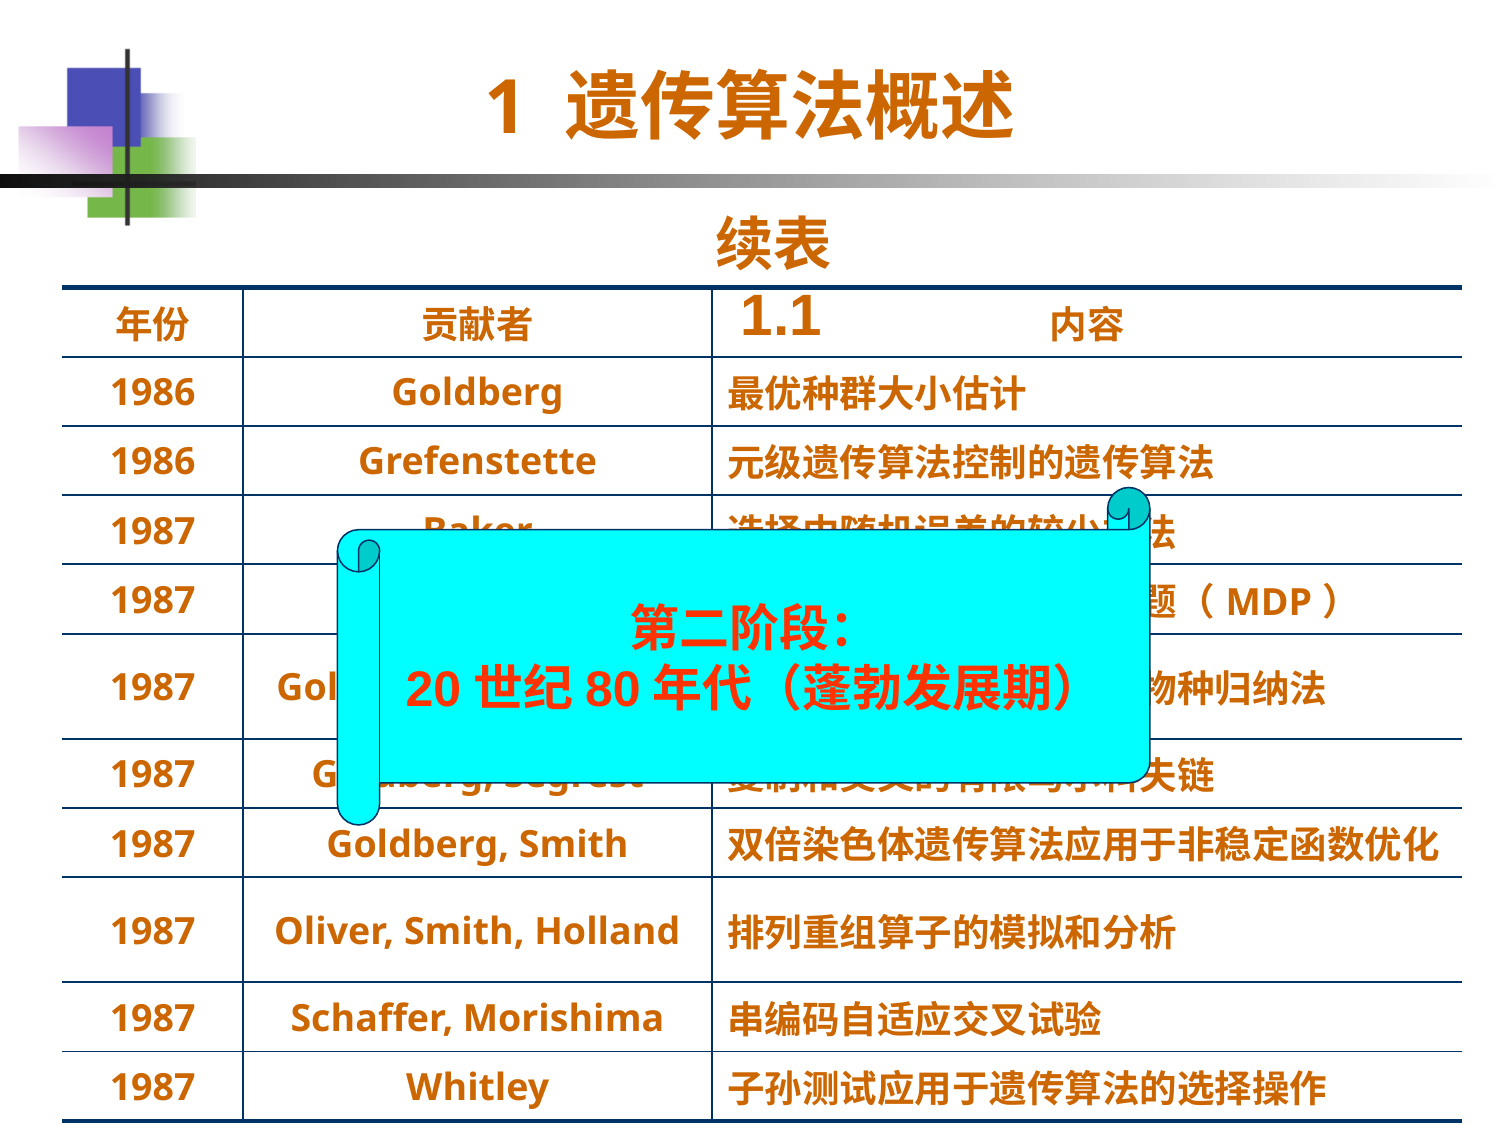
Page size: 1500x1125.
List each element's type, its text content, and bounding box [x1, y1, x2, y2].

table_cell 最优种群大小估计 [713, 358, 1462, 425]
table_cell 子孙测试应用于遗传算法的选择操作 [713, 1052, 1462, 1119]
table_cell 复制和交叉时最小欺骗问题（MDP） [1150, 565, 1462, 633]
table_cell Grefenstette [244, 427, 711, 494]
table_cell Baker [244, 496, 711, 563]
table_cell Goldberg, Smith [244, 809, 711, 876]
table_cell Goldberg [244, 358, 711, 425]
table_cell Oliver, Smith, Holland [244, 878, 711, 981]
table_cell Goldberg, Richardson [244, 635, 337, 738]
table_cell 复制和交叉的有限马尔科夫链 [713, 740, 1462, 807]
table_header 贡献者 [244, 290, 711, 356]
table_cell 1987 [62, 496, 242, 563]
table_cell 1987 [62, 565, 242, 633]
table_cell Goldberg [244, 565, 337, 633]
table_cell 排列重组算子的模拟和分析 [713, 878, 1462, 981]
table_cell 1987 [62, 878, 242, 981]
table_cell 1987 [62, 1052, 242, 1119]
table_cell Schaffer, Morishima [244, 983, 711, 1051]
table_cell 选择中随机误差的较少方法 [1147, 496, 1462, 563]
text_box 续表1.1 [662, 199, 900, 355]
title 1 遗传算法概述 [99, 24, 1400, 183]
table_cell 双倍染色体遗传算法应用于非稳定函数优化 [713, 809, 1462, 876]
table_header 内容 [713, 290, 1462, 356]
picture [0, 188, 196, 229]
table_cell 1986 [62, 427, 242, 494]
table_cell Goldberg, Segrest [244, 740, 337, 807]
table_cell 1987 [62, 809, 242, 876]
table_cell 1987 [62, 740, 242, 807]
table_cell 1986 [62, 358, 242, 425]
table_cell Goldberg, Segrest [380, 783, 711, 807]
table_cell 串编码自适应交叉试验 [713, 983, 1462, 1051]
table_cell 1987 [62, 635, 242, 738]
table_cell 元级遗传算法控制的遗传算法 [713, 427, 1462, 494]
table_cell 1987 [62, 983, 242, 1051]
text_box 第二阶段： 20世纪80年代（蓬勃发展期） [337, 487, 1150, 825]
picture [0, 43, 99, 174]
table_header 年份 [62, 290, 242, 356]
table_cell 选择中随机误差的较少方法 [713, 496, 1111, 529]
table_cell Whitley [244, 1052, 711, 1119]
table_cell 借助分享函数的小生境和物种归纳法 [1150, 635, 1462, 738]
